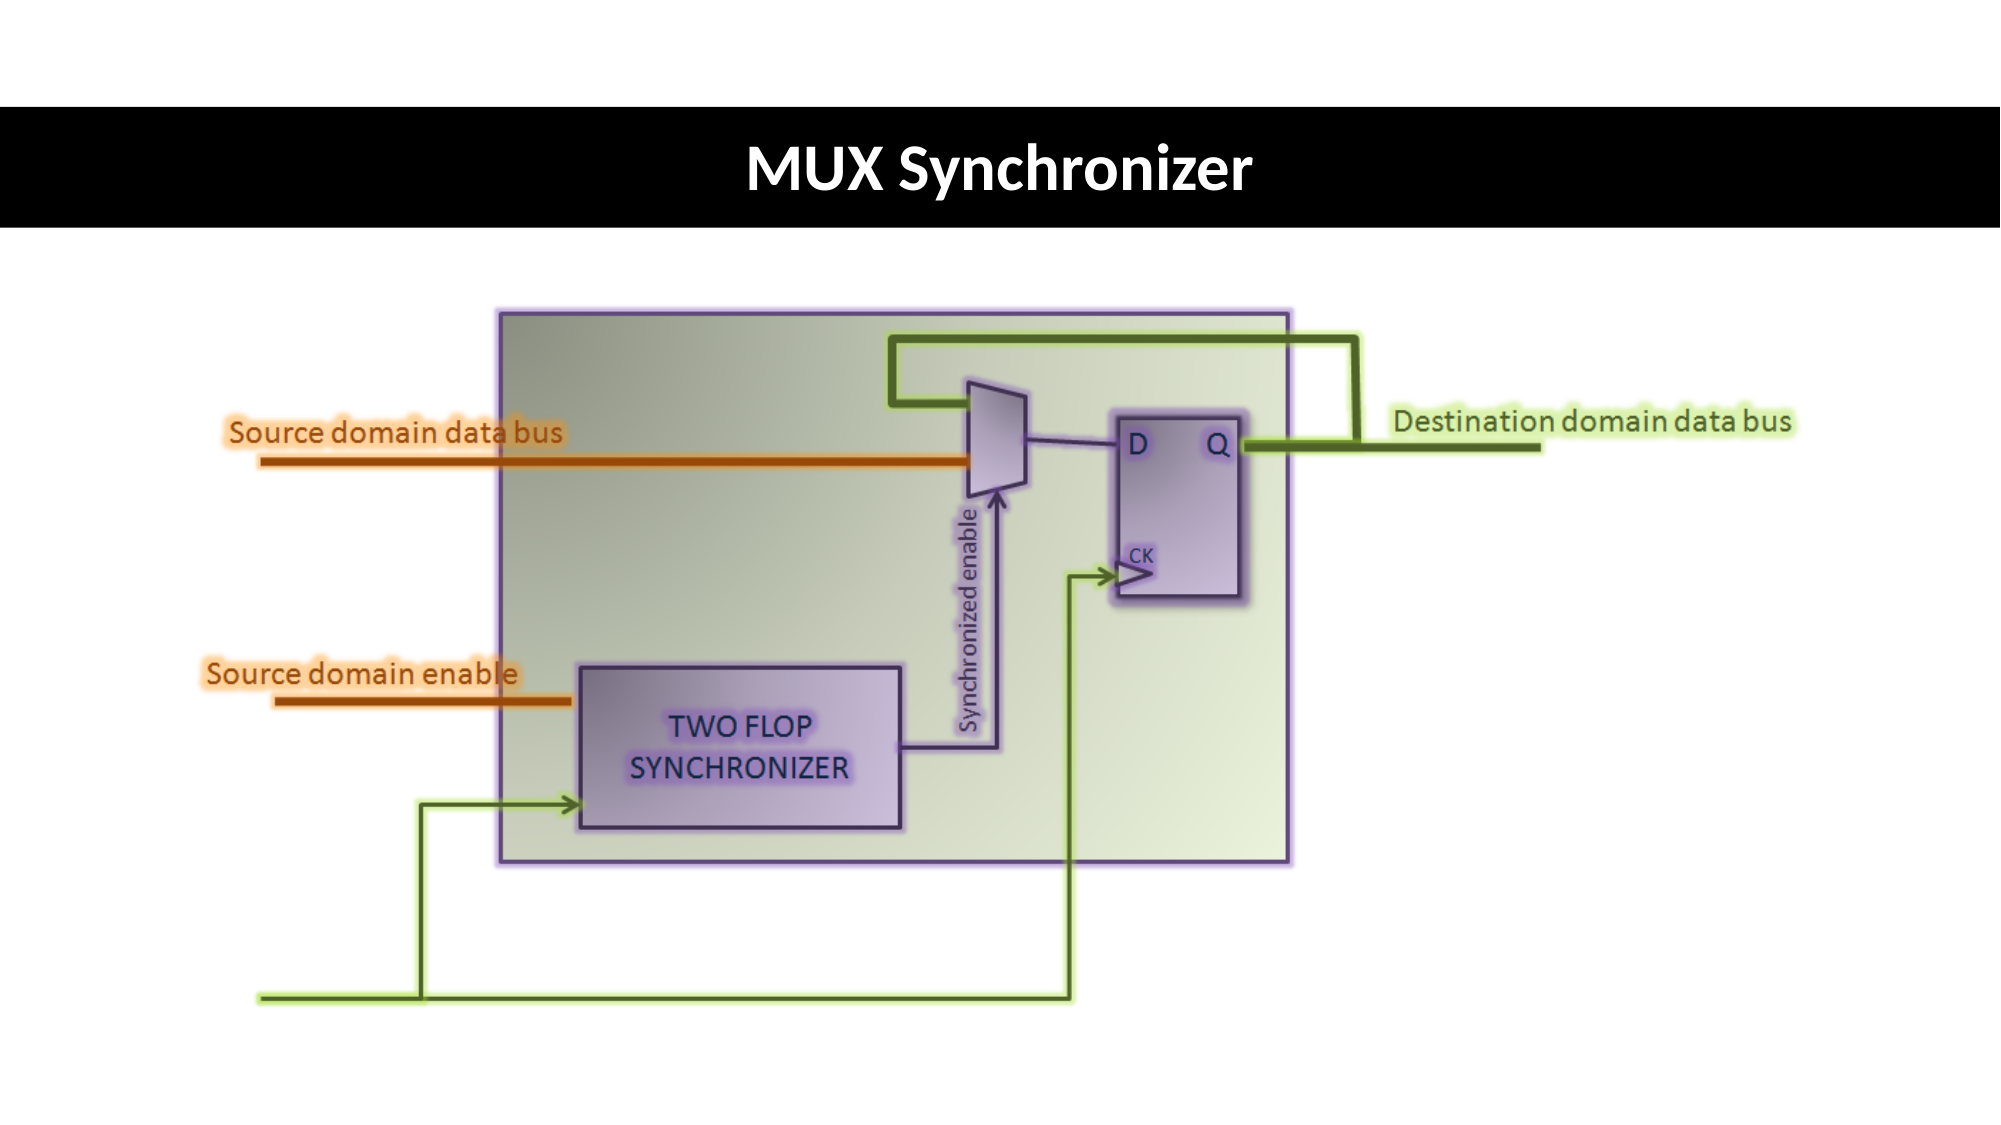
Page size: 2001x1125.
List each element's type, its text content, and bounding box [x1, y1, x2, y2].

text_box [0, 106, 2000, 228]
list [171, 299, 1829, 1014]
title MUX Synchronizer [80, 107, 1920, 230]
